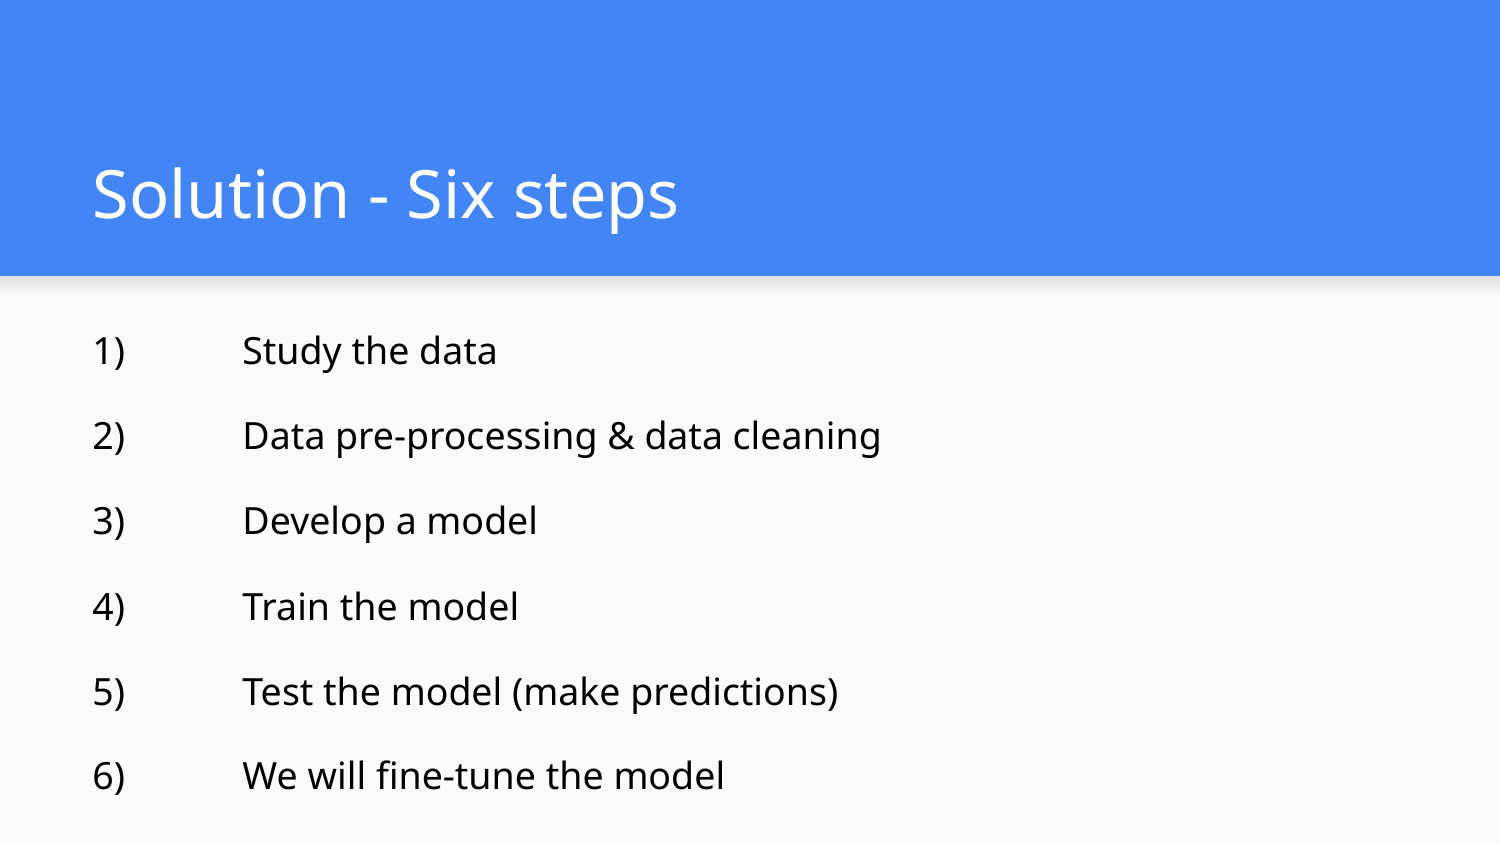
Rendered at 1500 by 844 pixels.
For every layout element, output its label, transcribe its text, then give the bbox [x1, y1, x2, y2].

list 1) Study the data 2) Data pre-processing & data cleaning 3) Develop a model 4) Train the model 5) Test the model (make predictions) 6) We will fine-tune the model [77, 305, 1427, 751]
title Solution - Six steps [77, 121, 1427, 248]
